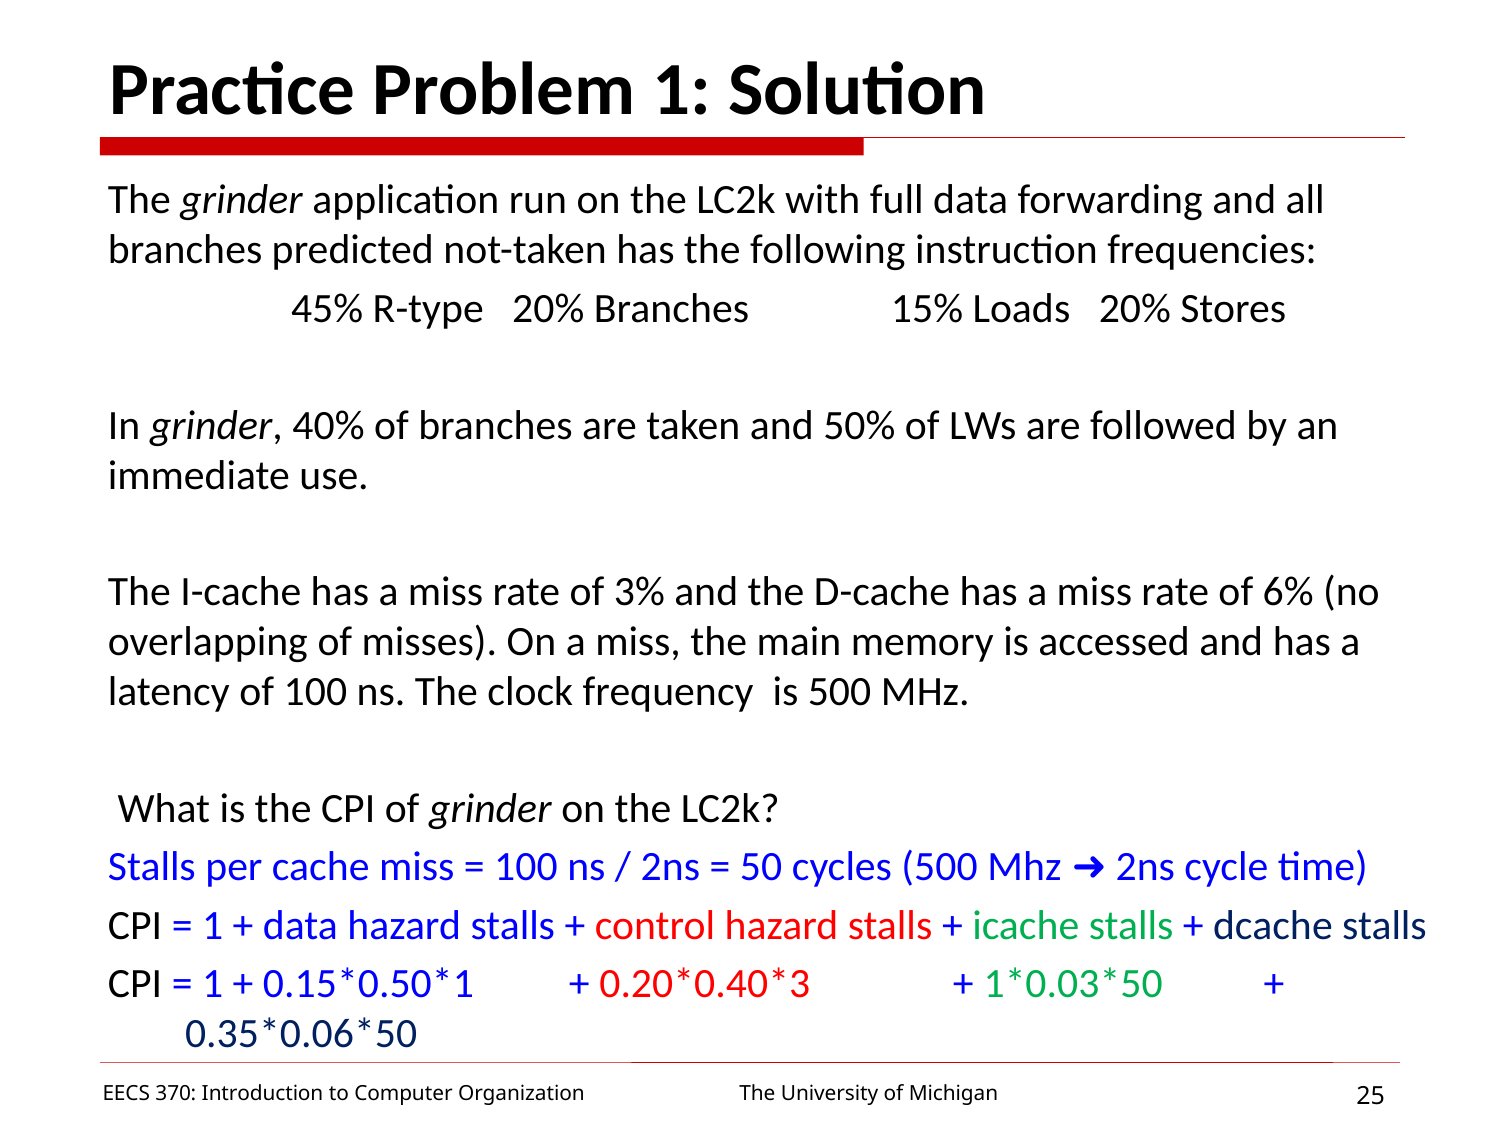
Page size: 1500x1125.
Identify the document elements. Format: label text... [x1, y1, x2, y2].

slide_number 25 [1149, 1071, 1401, 1125]
title Practice Problem 1: Solution [94, 0, 1407, 138]
list The grinder application run on the LC2k with full data forwarding and all branches predicted not-taken has the following instruction frequencies: 45% R-type 20% Branches 15% Loads 20% Stores In grinder, 40% of branches are taken and 50% of LWs are followed by an immediate use. The I-cache has a miss rate of 3% and the D-cache has a miss rate of 6% (no overlapping of misses). On a miss, the main memory is accessed and has a latency of 100 ns. The clock frequency is 500 MHz. What is the CPI of grinder on the LC2k? Stalls per cache miss = 100 ns / 2ns = 50 cycles (500 Mhz ➜ 2ns cycle time) CPI = 1 + data hazard stalls + control hazard stalls + icache stalls + dcache stalls CPI = 1 + 0.15*0.50*1 + 0.20*0.40*3 + 1*0.03*50 + 0.35*0.06*50 [92, 164, 1475, 1054]
footer EECS 370: Introduction to Computer Organization [87, 1071, 676, 1125]
